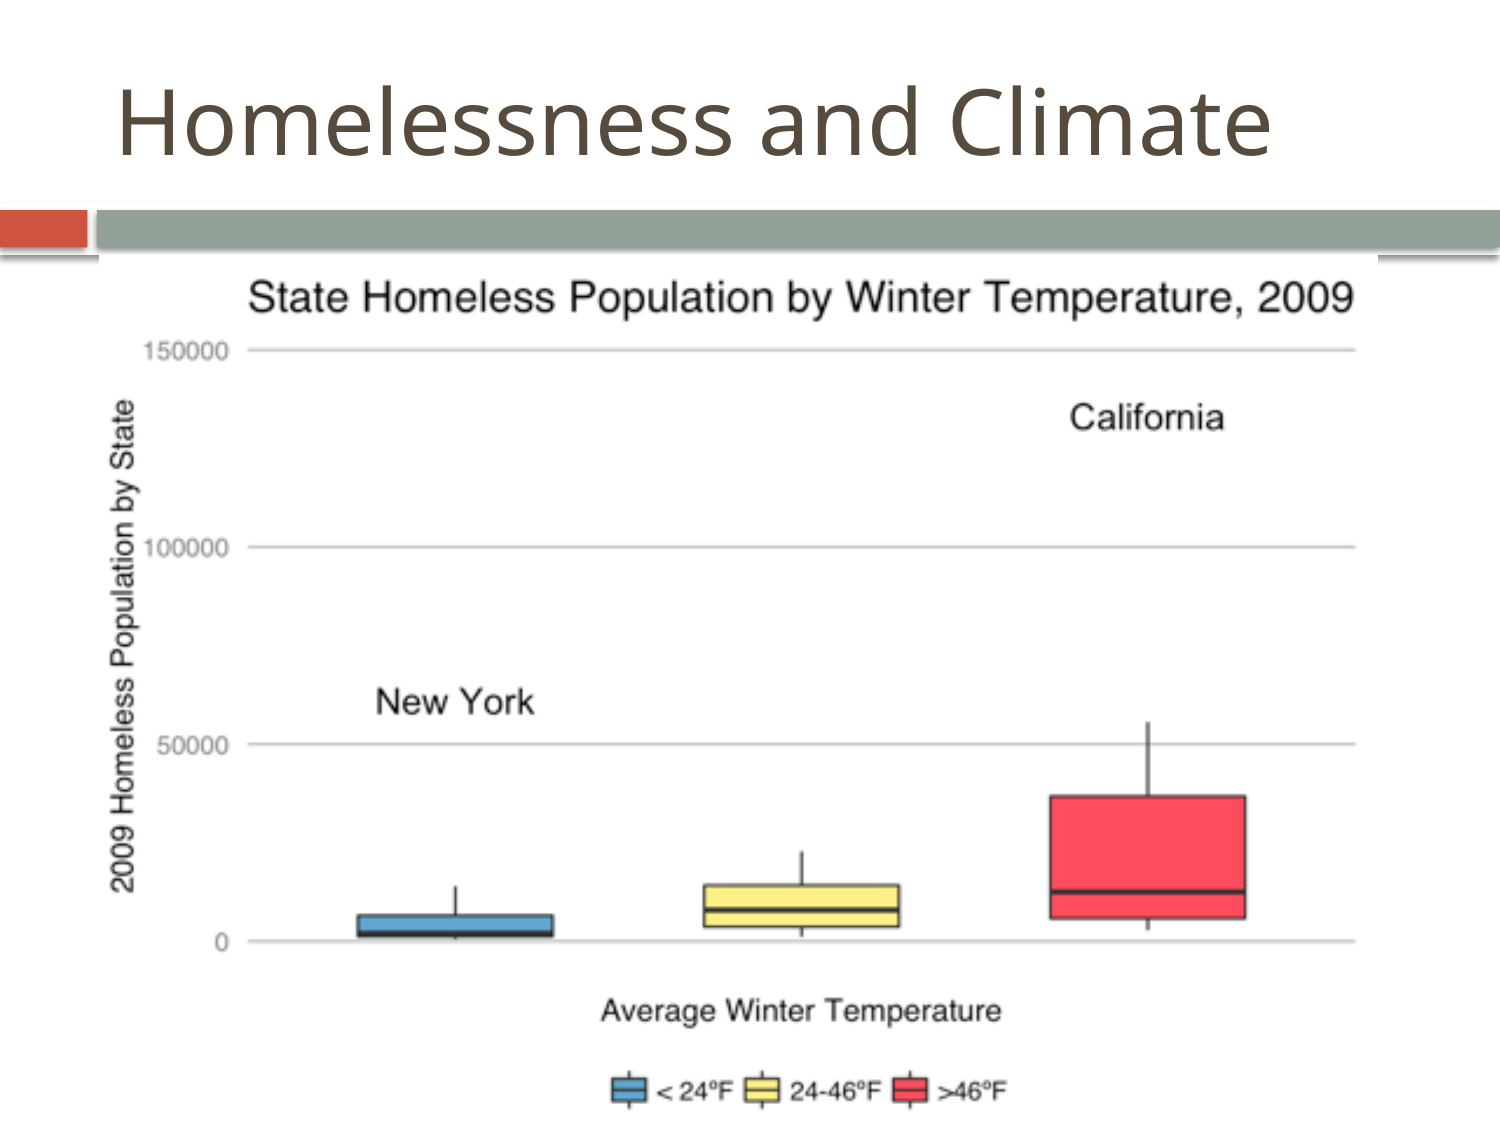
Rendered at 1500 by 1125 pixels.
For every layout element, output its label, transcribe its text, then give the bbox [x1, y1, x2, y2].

title Homelessness and Climate [99, 37, 1438, 200]
picture [99, 254, 1378, 1125]
